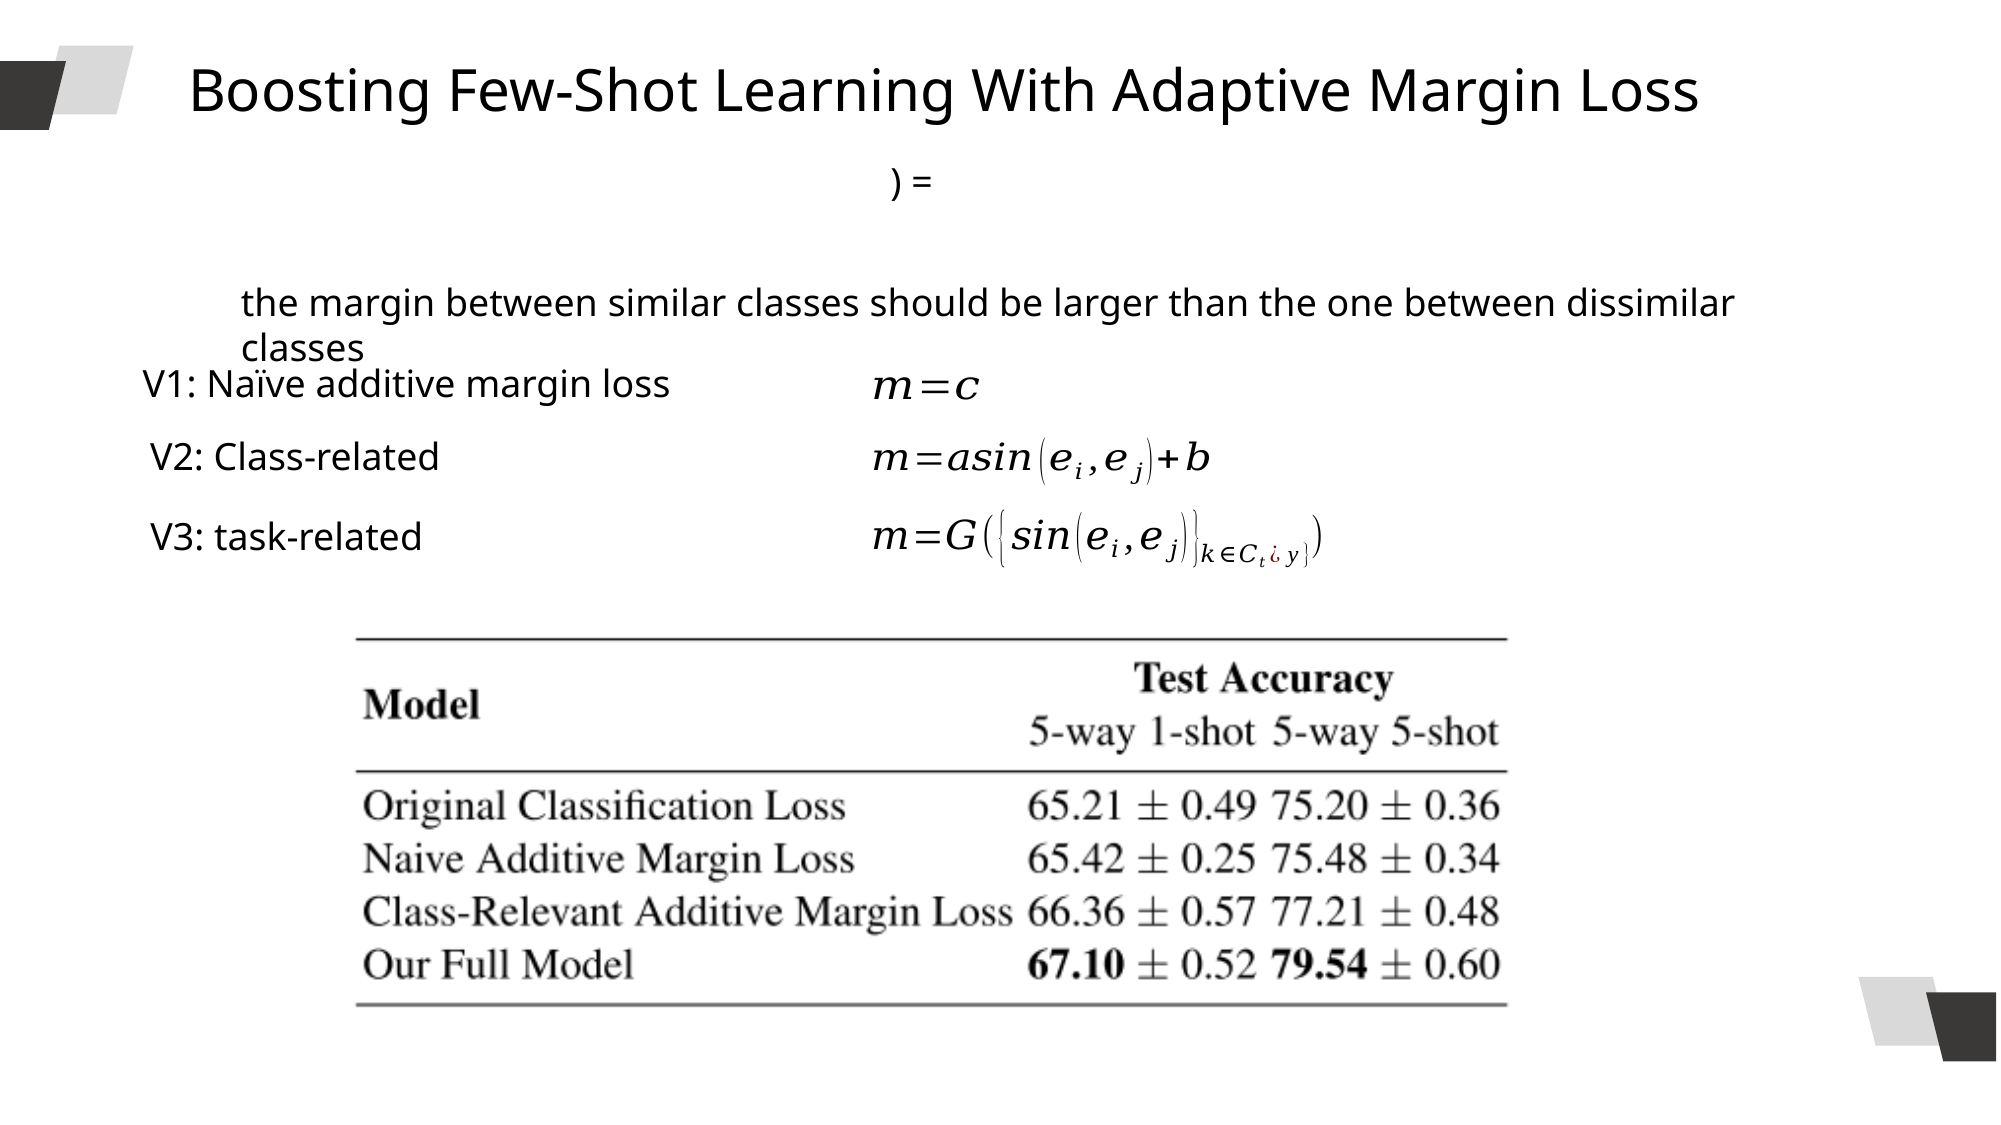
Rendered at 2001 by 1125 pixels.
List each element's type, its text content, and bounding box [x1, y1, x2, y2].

text_box V3: task-related [135, 505, 438, 565]
text_box V2: Class-related [135, 425, 456, 485]
picture [329, 619, 1523, 1027]
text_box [1858, 976, 1997, 1062]
text_box V1: Naïve additive margin loss [127, 352, 686, 412]
text_box the margin between similar classes should be larger than the one between dissimilar classes [226, 271, 1856, 376]
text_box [0, 45, 134, 130]
text_box Boosting Few-Shot Learning With Adaptive Margin Loss [173, 45, 1831, 131]
